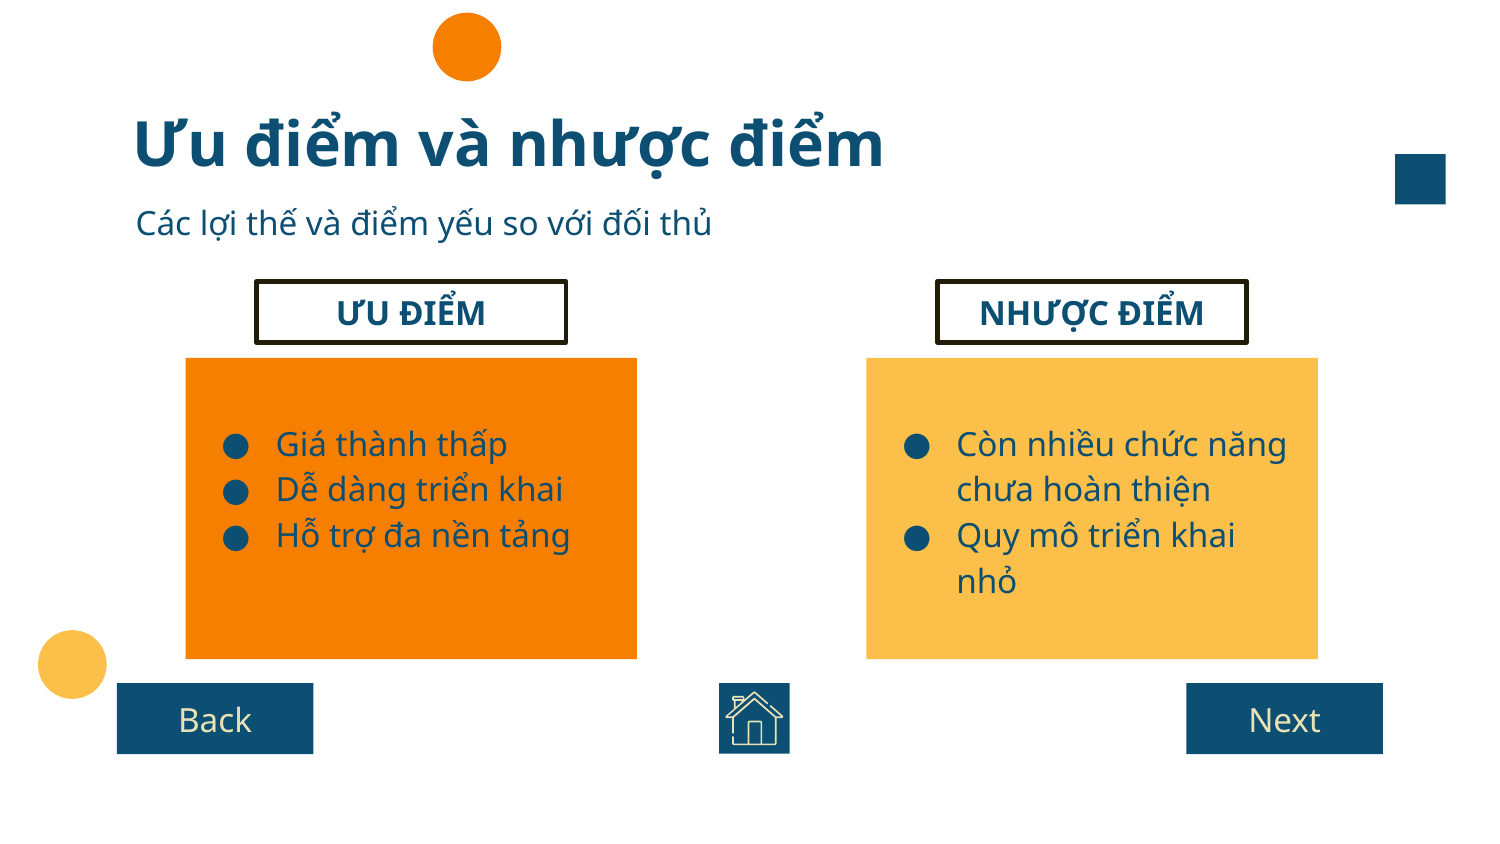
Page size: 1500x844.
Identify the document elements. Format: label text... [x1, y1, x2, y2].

text_box Giá thành thấp Dễ dàng triển khai Hỗ trợ đa nền tảng [185, 357, 637, 660]
text_box NHƯỢC ĐIỂM [937, 281, 1247, 343]
text_box Next [1186, 683, 1383, 755]
text_box [725, 691, 784, 746]
text_box Còn nhiều chức năng chưa hoàn thiện Quy mô triển khai nhỏ [866, 357, 1318, 660]
text_box ƯU ĐIỂM [256, 281, 566, 343]
text_box Các lợi thế và điểm yếu so với đối thủ [116, 182, 1383, 263]
title Ưu điểm và nhược điểm [116, 88, 1383, 182]
text_box Back [116, 683, 314, 755]
text_box [719, 683, 790, 754]
